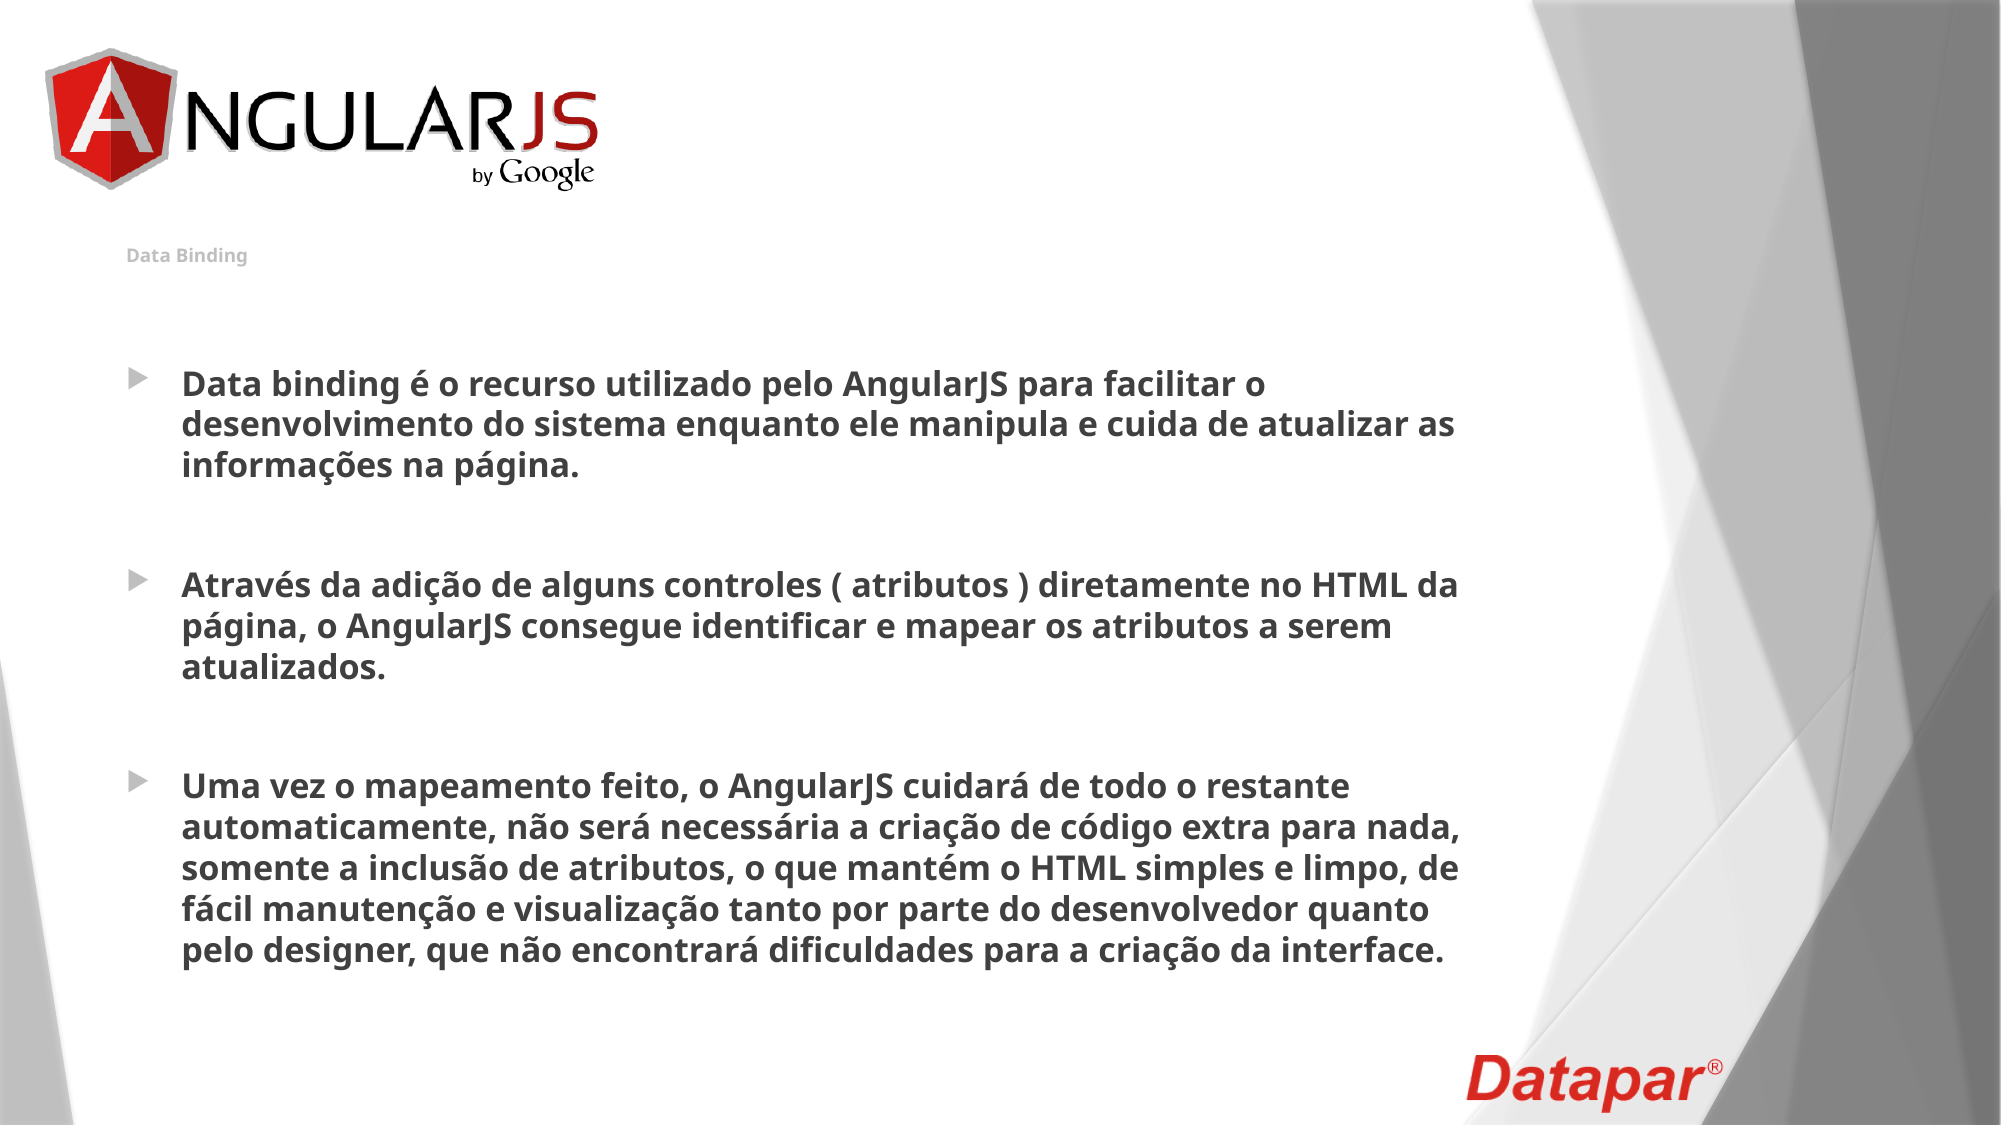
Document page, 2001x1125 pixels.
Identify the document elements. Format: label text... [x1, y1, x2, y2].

picture [41, 44, 601, 194]
picture [1464, 1054, 1726, 1125]
title Data Binding [111, 236, 1522, 343]
list Data binding é o recurso utilizado pelo AngularJS para facilitar o desenvolvimento do sistema enquanto ele manipula e cuida de atualizar as informações na página. Através da adição de alguns controles ( atributos ) diretamente no HTML da página, o AngularJS consegue identificar e mapear os atributos a serem atualizados. Uma vez o mapeamento feito, o AngularJS cuidará de todo o restante automaticamente, não será necessária a criação de código extra para nada, somente a inclusão de atributos, o que mantém o HTML simples e limpo, de fácil manutenção e visualização tanto por parte do desenvolvedor quanto pelo designer, que não encontrará dificuldades para a criação da interface. [111, 354, 1522, 977]
